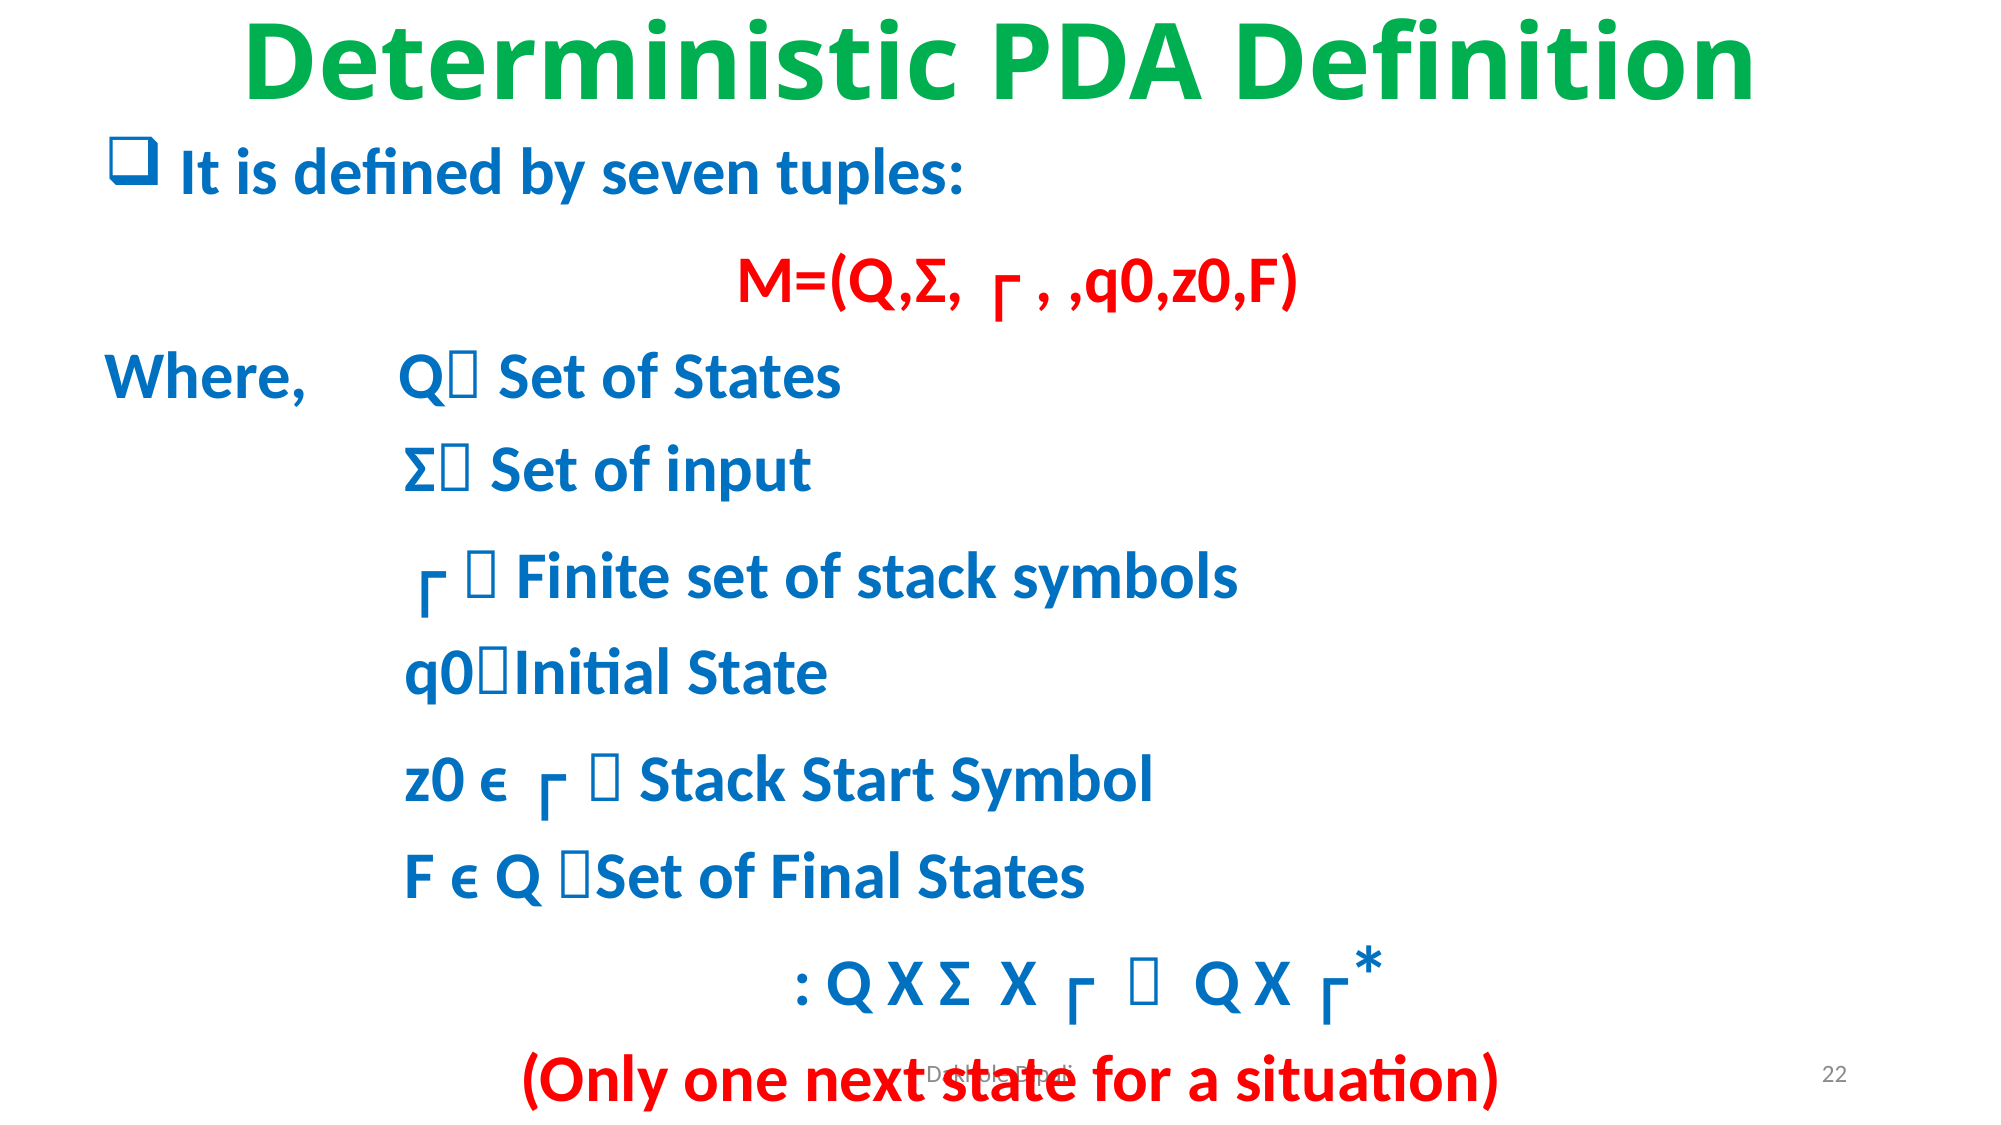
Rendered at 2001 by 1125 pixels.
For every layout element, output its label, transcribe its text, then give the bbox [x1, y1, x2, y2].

title Deterministic PDA Definition [137, 0, 1863, 130]
footer Dakhole Dipali [662, 1042, 1338, 1103]
slide_number 22 [1412, 1042, 1863, 1103]
